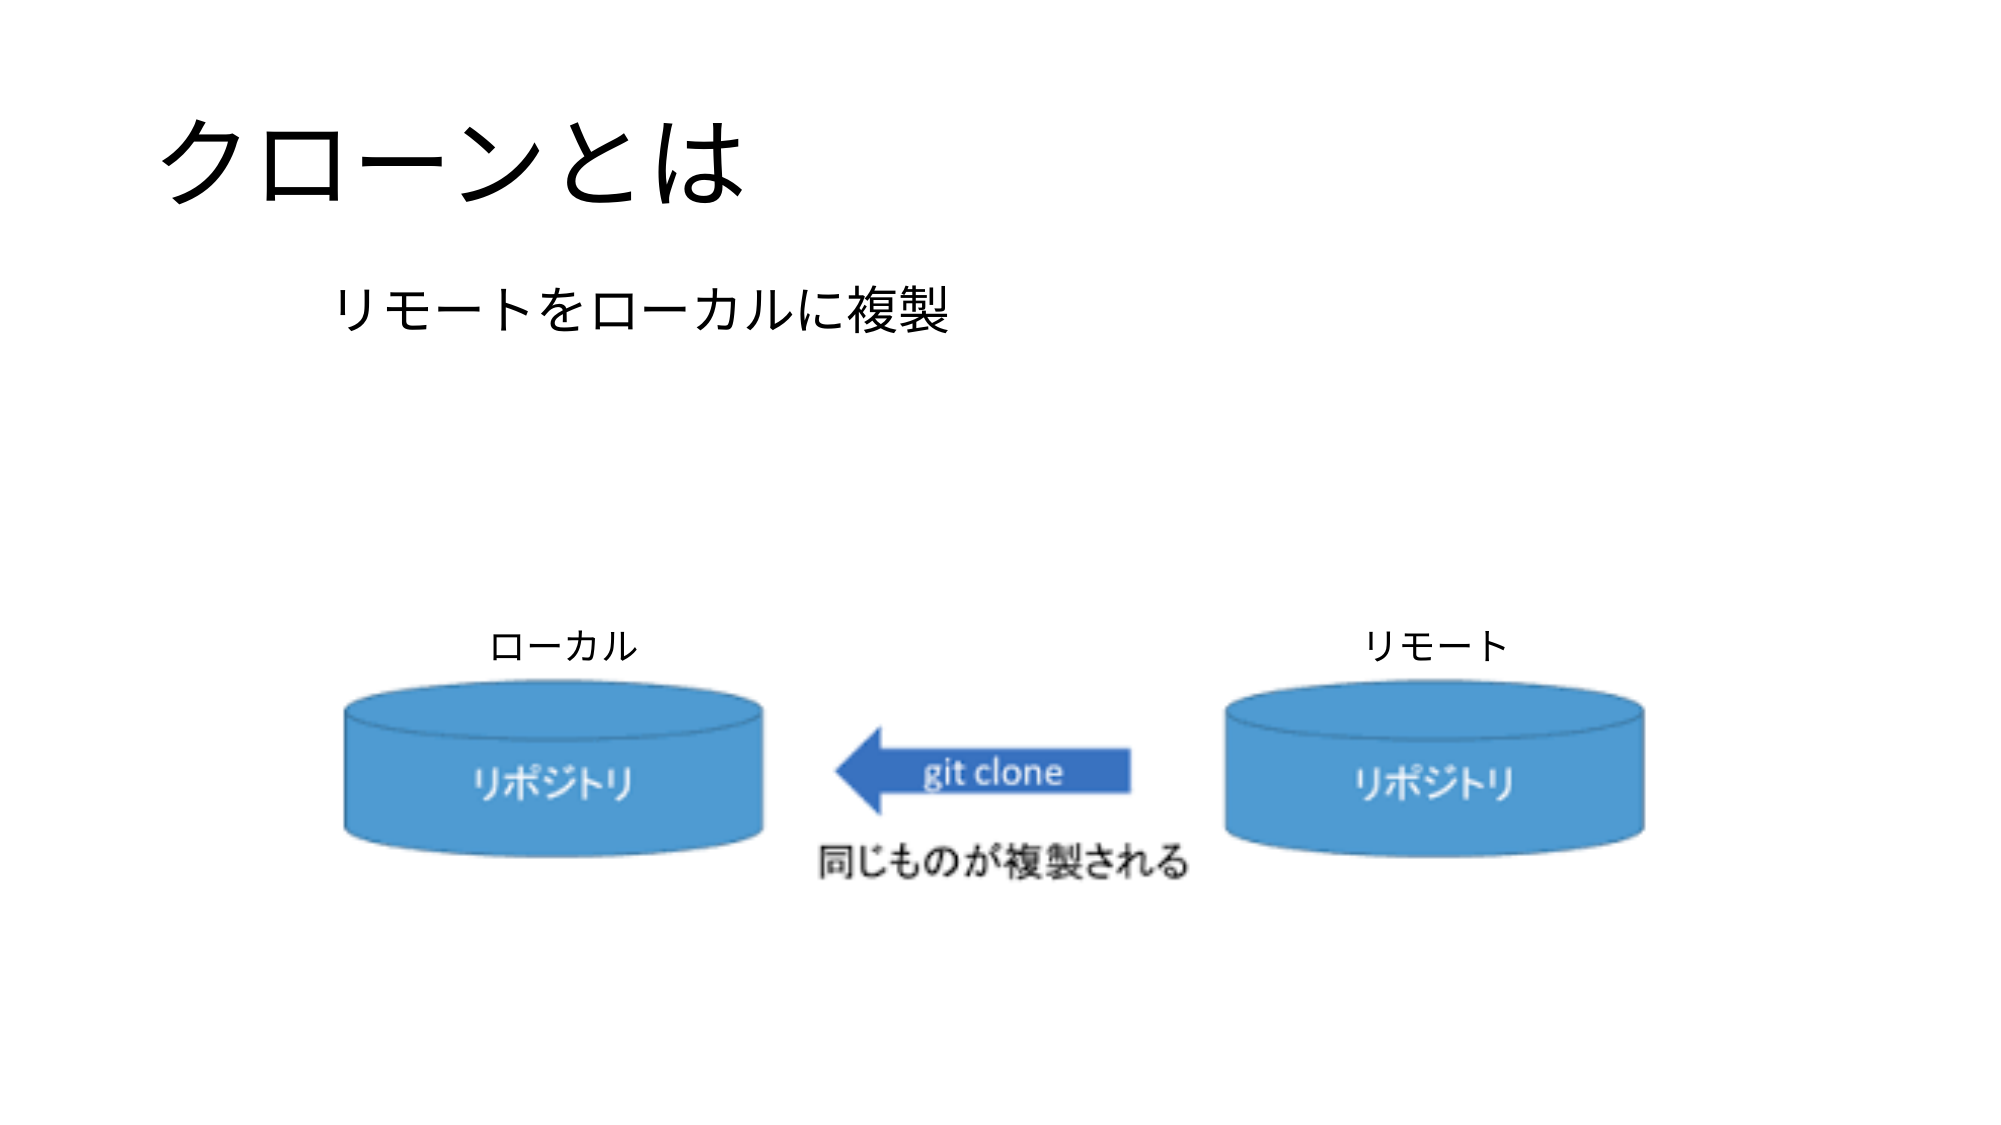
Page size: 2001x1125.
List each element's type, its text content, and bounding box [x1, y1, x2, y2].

list リモートをローカルに複製 [314, 277, 1000, 350]
title クローンとは [137, 59, 1863, 278]
picture [275, 616, 1725, 935]
